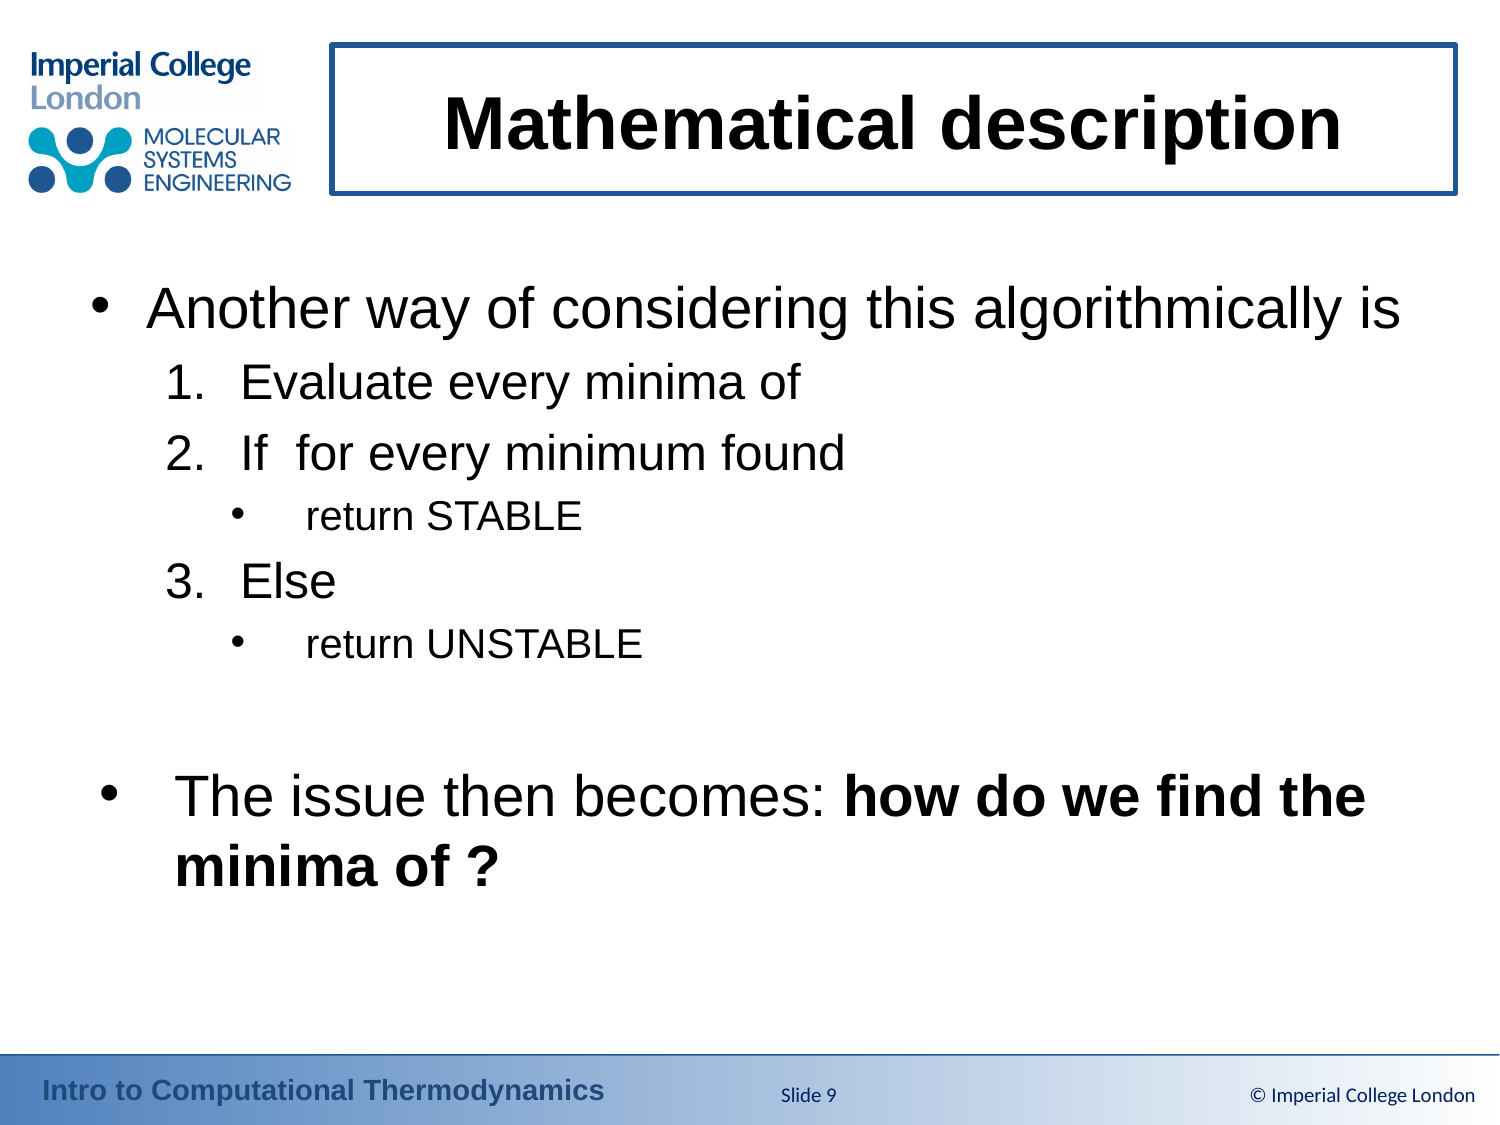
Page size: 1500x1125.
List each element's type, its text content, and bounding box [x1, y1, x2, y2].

slide_number Slide 9 [667, 1073, 952, 1115]
picture [27, 45, 265, 113]
picture [27, 125, 293, 194]
footer © Imperial College London [1234, 1073, 1495, 1115]
title Mathematical description [329, 42, 1458, 196]
